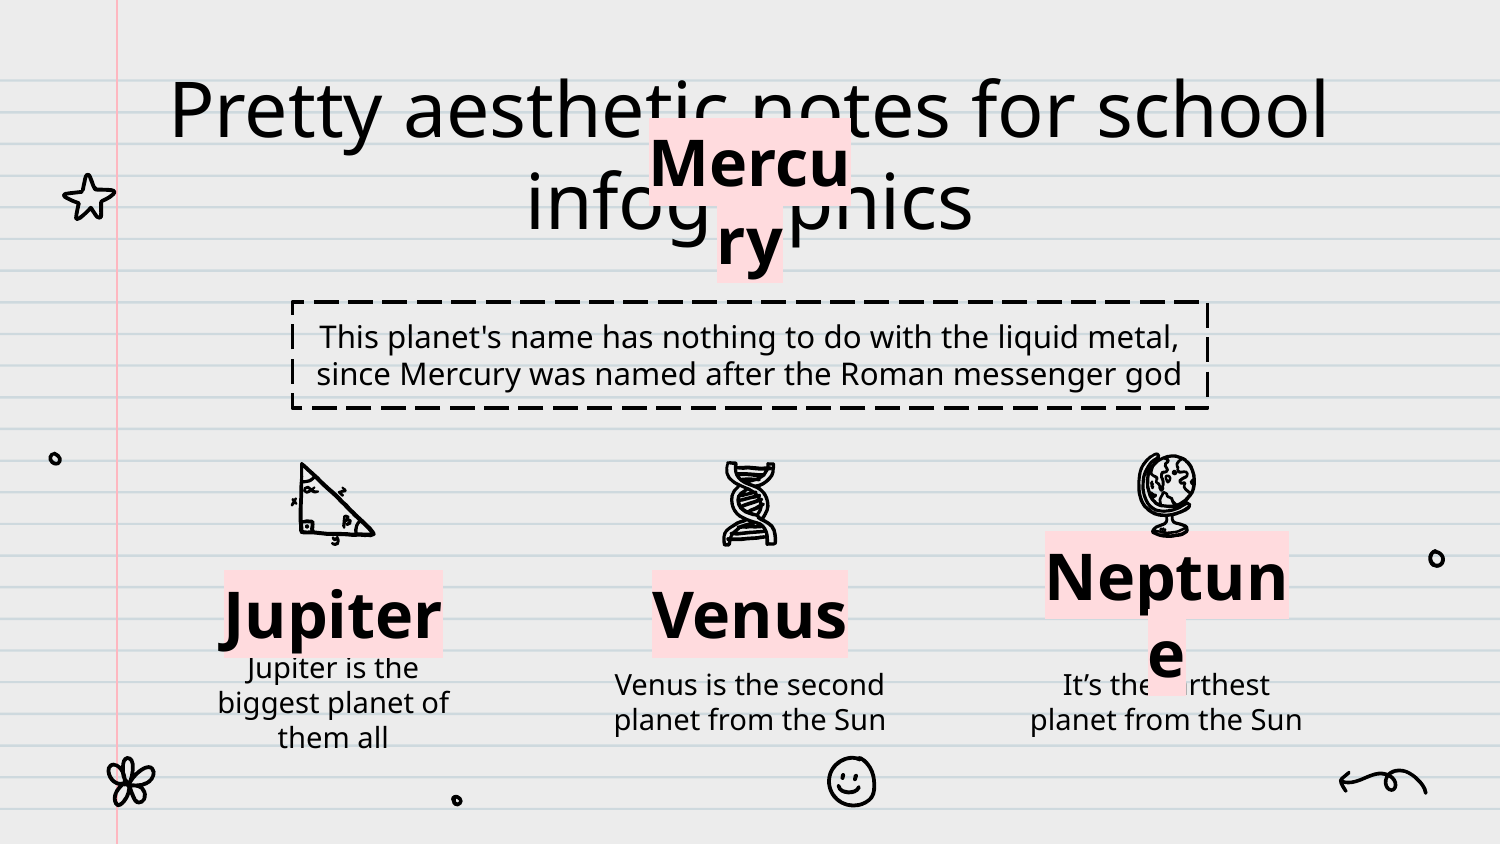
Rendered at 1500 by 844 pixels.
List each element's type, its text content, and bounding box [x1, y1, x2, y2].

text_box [291, 462, 376, 546]
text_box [178, 558, 489, 753]
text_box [1011, 558, 1322, 753]
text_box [1137, 452, 1196, 538]
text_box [594, 558, 906, 753]
text_box [723, 461, 777, 546]
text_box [291, 183, 1209, 409]
title Pretty aesthetic notes for school infographics [75, 44, 1425, 150]
